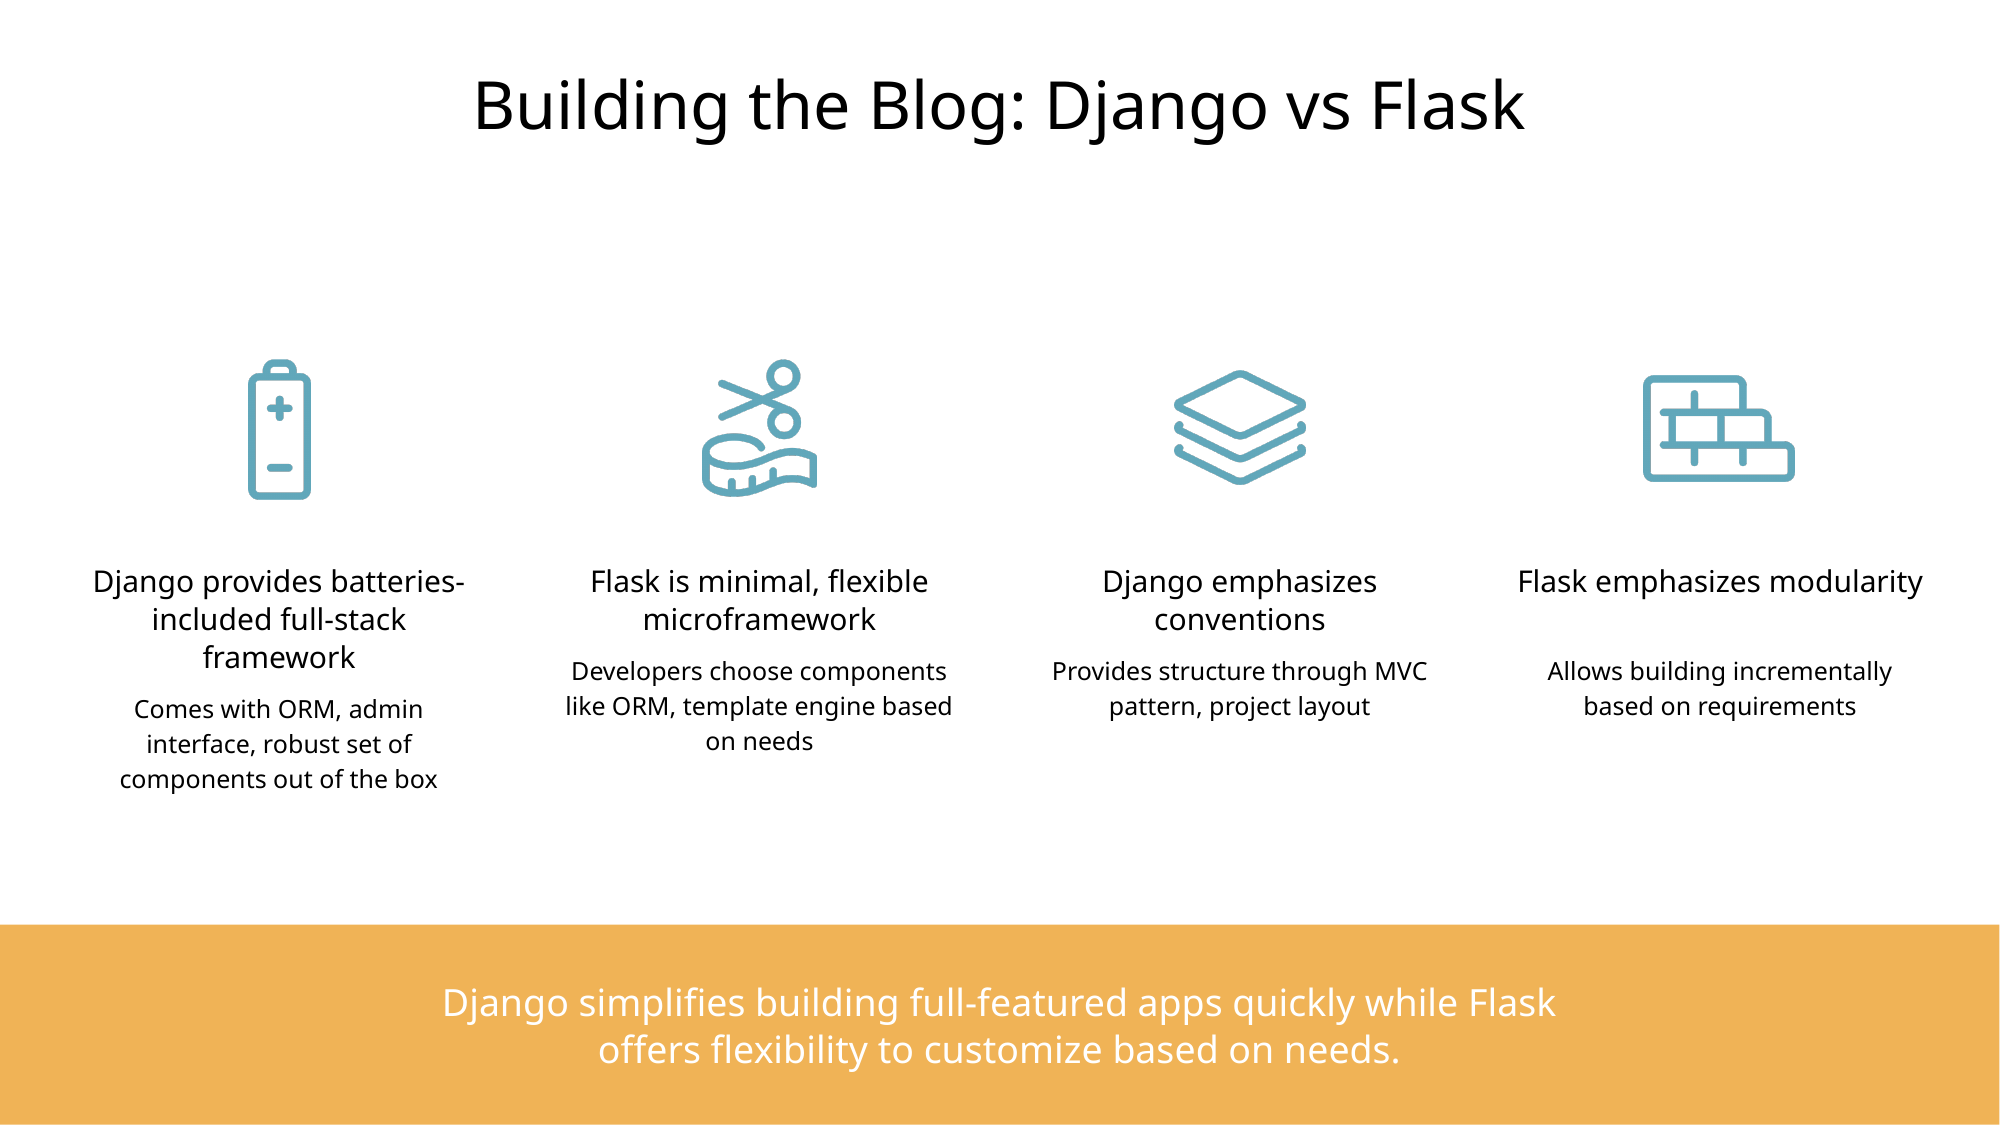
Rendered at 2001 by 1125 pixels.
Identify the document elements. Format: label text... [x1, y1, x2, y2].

text_box Flask emphasizes modularity [1514, 560, 1926, 637]
text_box Django simplifies building full-featured apps quickly while Flask offers flexibility to customize based on needs. [386, 976, 1613, 1072]
picture [1642, 375, 1796, 483]
text_box Developers choose components like ORM, template engine based on needs [555, 650, 964, 791]
text_box [0, 924, 2000, 1125]
text_box Provides structure through MVC pattern, project layout [1051, 650, 1428, 721]
text_box Django provides batteries-included full-stack framework [88, 560, 470, 675]
picture [247, 358, 311, 501]
picture [702, 358, 818, 498]
picture [1173, 369, 1306, 485]
text_box Building the Blog: Django vs Flask [0, 59, 2000, 144]
text_box Django emphasizes conventions [1051, 560, 1428, 637]
text_box Flask is minimal, flexible microframework [555, 560, 964, 637]
text_box Allows building incrementally based on requirements [1514, 650, 1926, 721]
text_box Comes with ORM, admin interface, robust set of components out of the box [88, 688, 470, 794]
